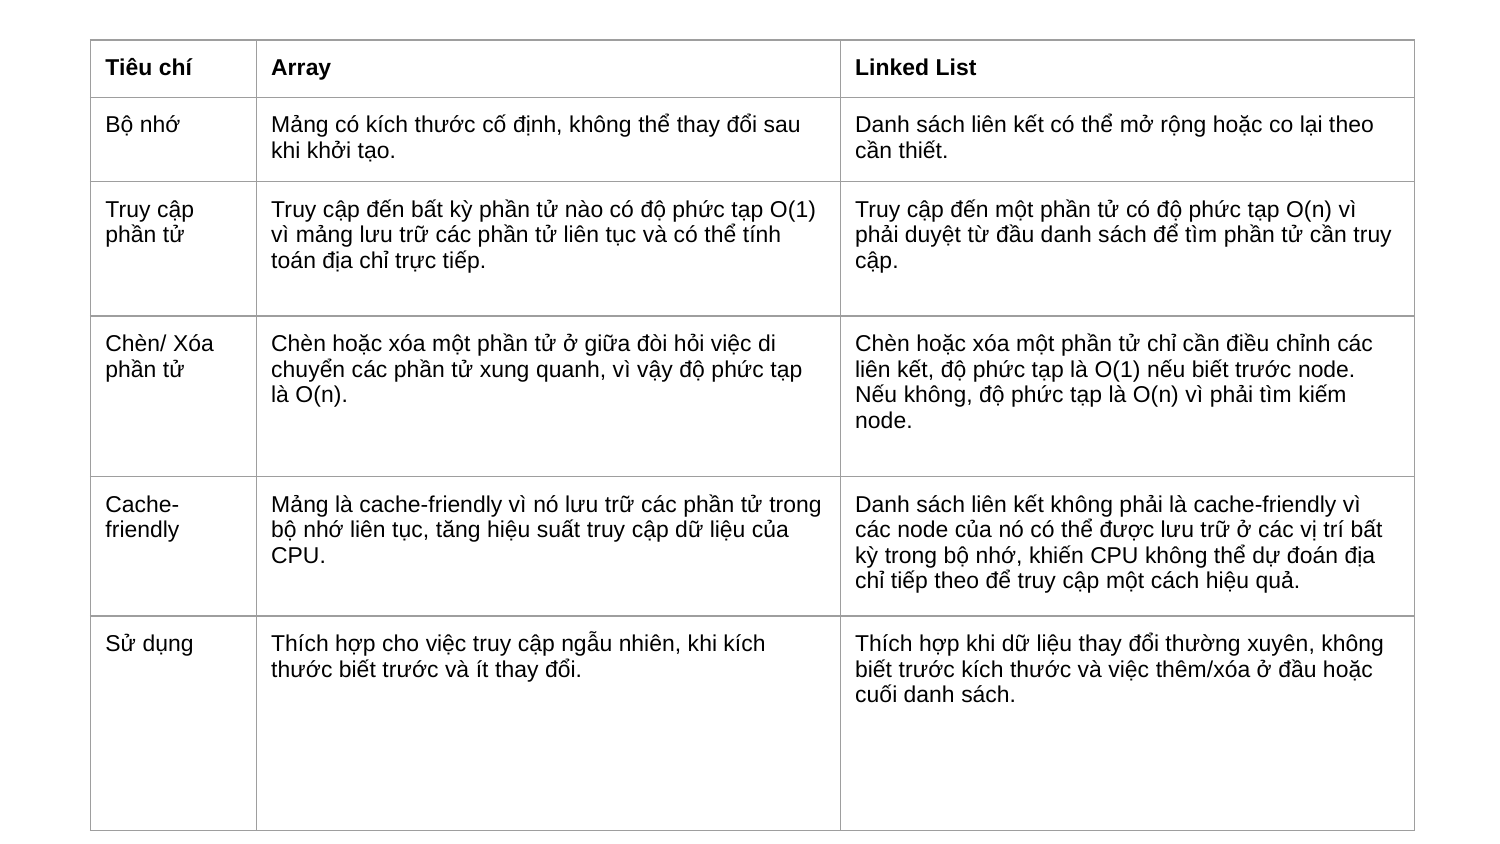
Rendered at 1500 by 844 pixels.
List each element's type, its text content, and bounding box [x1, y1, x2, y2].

table_cell Chèn/ Xóa phần tử [91, 317, 256, 476]
table_cell Bộ nhớ [91, 98, 256, 181]
table_header Array [257, 41, 840, 97]
table_cell Truy cập đến bất kỳ phần tử nào có độ phức tạp O(1) vì mảng lưu trữ các phần tử liên tục và có thể tính toán địa chỉ trực tiếp. [257, 182, 840, 315]
table_cell Thích hợp cho việc truy cập ngẫu nhiên, khi kích thước biết trước và ít thay đổi. [257, 617, 840, 830]
table_cell Mảng có kích thước cố định, không thể thay đổi sau khi khởi tạo. [257, 98, 840, 181]
table_cell Sử dụng [91, 617, 256, 830]
table_cell Danh sách liên kết không phải là cache-friendly vì các node của nó có thể được lưu trữ ở các vị trí bất kỳ trong bộ nhớ, khiến CPU không thể dự đoán địa chỉ tiếp theo để truy cập một cách hiệu quả. [841, 477, 1414, 615]
table_cell Mảng là cache-friendly vì nó lưu trữ các phần tử trong bộ nhớ liên tục, tăng hiệu suất truy cập dữ liệu của CPU. [257, 477, 840, 615]
table_cell Thích hợp khi dữ liệu thay đổi thường xuyên, không biết trước kích thước và việc thêm/xóa ở đầu hoặc cuối danh sách. [841, 617, 1414, 830]
table_cell Chèn hoặc xóa một phần tử chỉ cần điều chỉnh các liên kết, độ phức tạp là O(1) nếu biết trước node. Nếu không, độ phức tạp là O(n) vì phải tìm kiếm node. [841, 317, 1414, 476]
table_header Linked List [841, 41, 1414, 97]
table_header Tiêu chí [91, 41, 256, 97]
table_cell Truy cập đến một phần tử có độ phức tạp O(n) vì phải duyệt từ đầu danh sách để tìm phần tử cần truy cập. [841, 182, 1414, 315]
table_cell Truy cập phần tử [91, 182, 256, 315]
table_cell Danh sách liên kết có thể mở rộng hoặc co lại theo cần thiết. [841, 98, 1414, 181]
table_cell Cache-friendly [91, 477, 256, 615]
table_cell Chèn hoặc xóa một phần tử ở giữa đòi hỏi việc di chuyển các phần tử xung quanh, vì vậy độ phức tạp là O(n). [257, 317, 840, 476]
